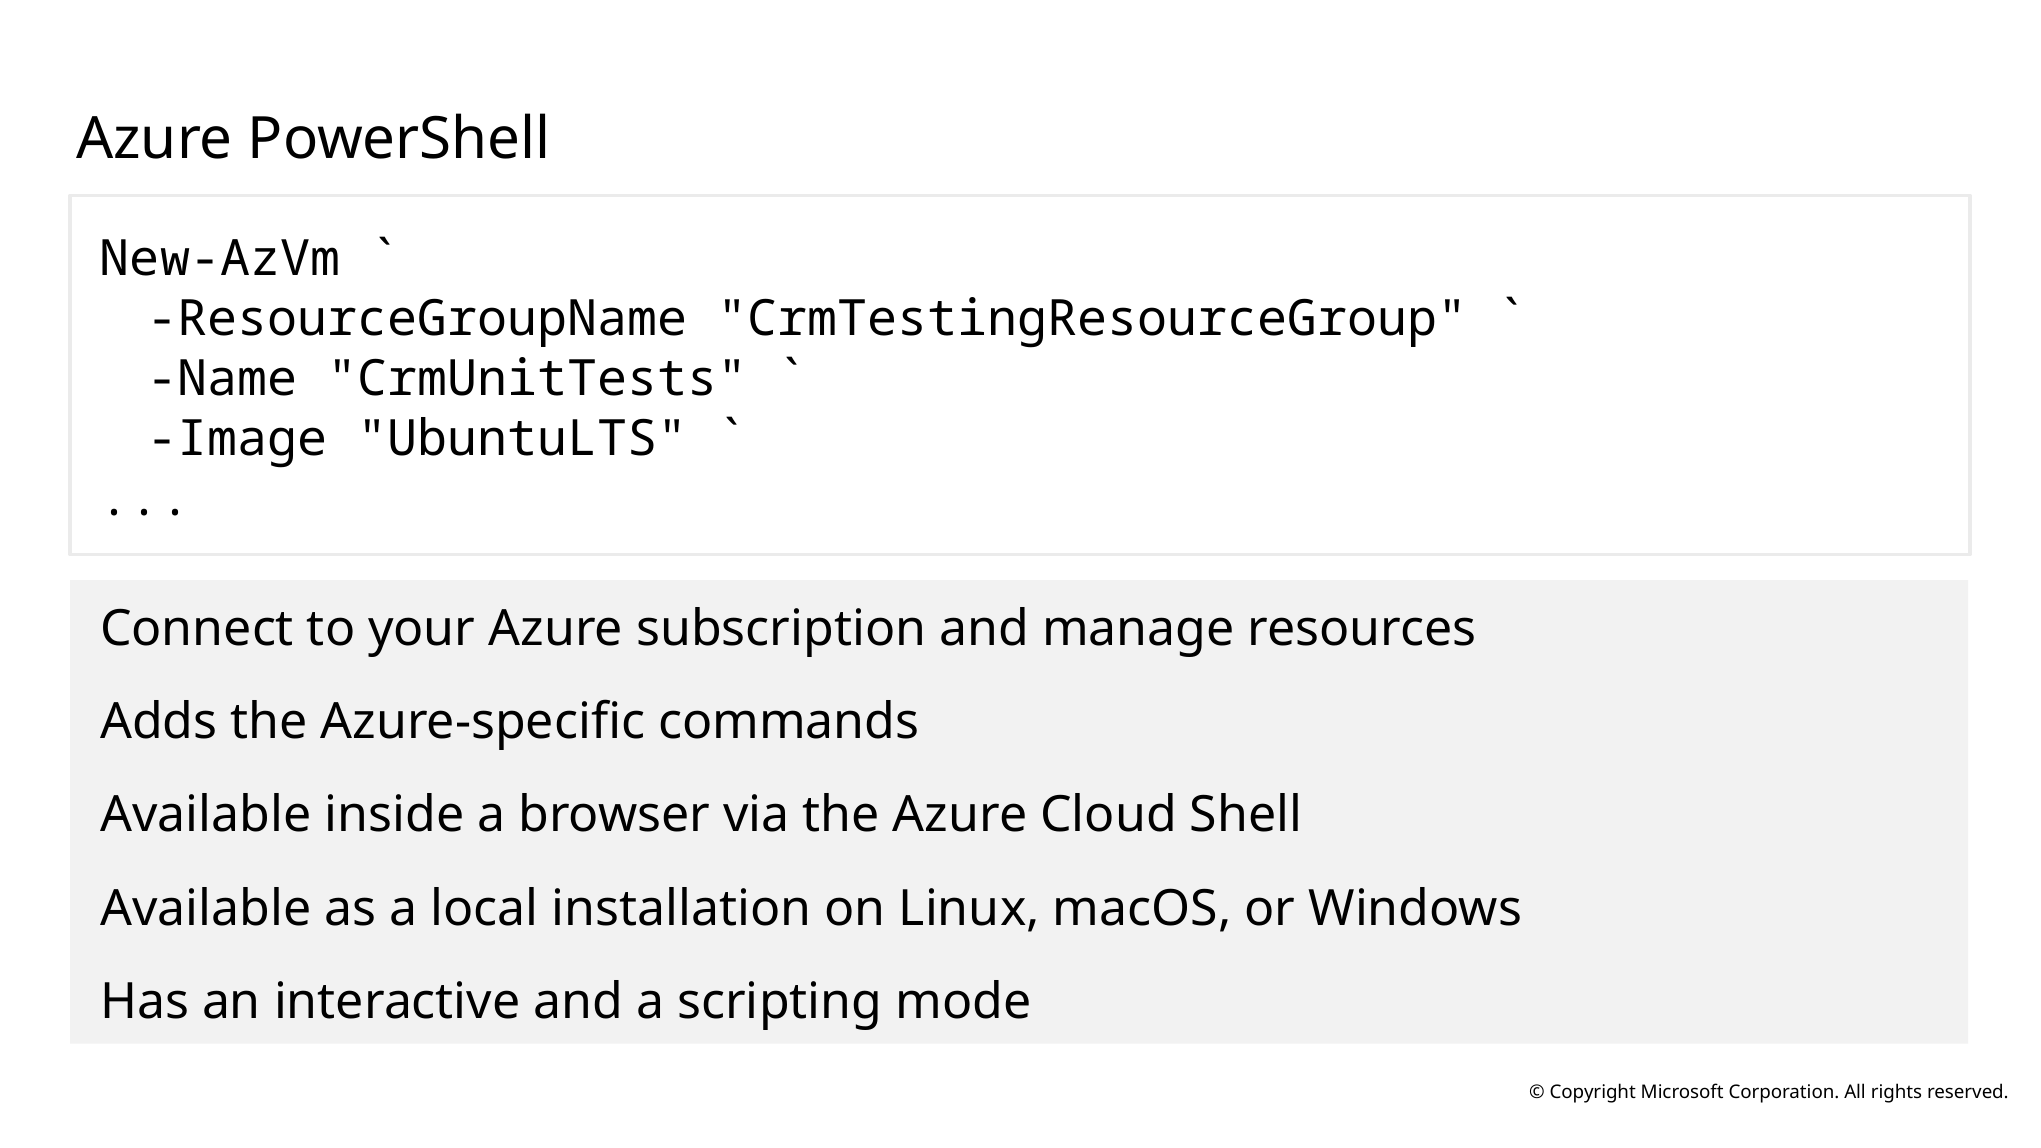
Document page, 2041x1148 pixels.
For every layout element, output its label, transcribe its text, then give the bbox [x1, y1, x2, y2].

text_box New-AzVm ` -ResourceGroupName "CrmTestingResourceGroup" ` -Name "CrmUnitTests" ` -Image "UbuntuLTS" ` ... [70, 195, 1970, 555]
title Azure PowerShell [76, 103, 1969, 172]
text_box Connect to your Azure subscription and manage resources Adds the Azure-specific commands Available inside a browser via the Azure Cloud Shell Available as a local installation on Linux, macOS, or Windows Has an interactive and a scripting mode [70, 580, 1969, 1044]
